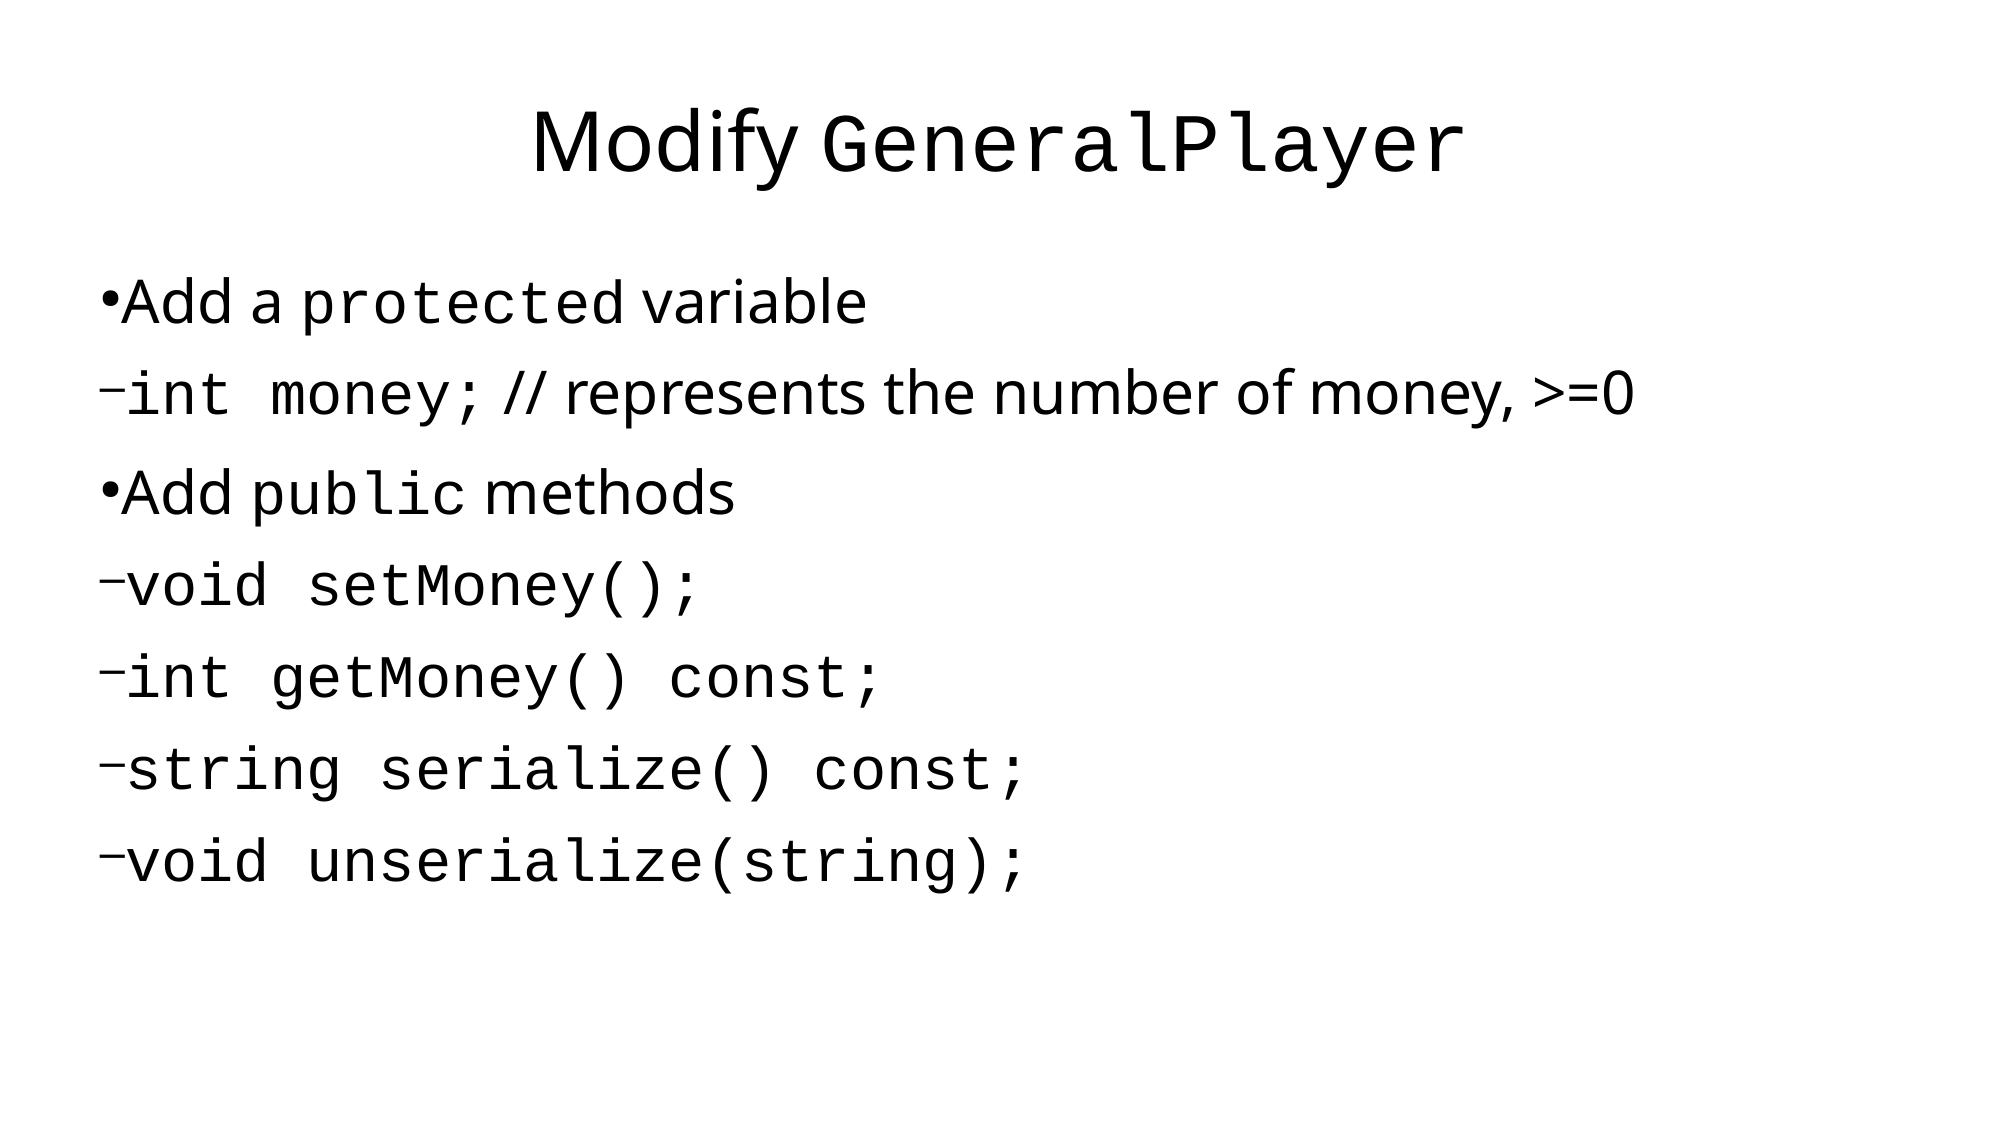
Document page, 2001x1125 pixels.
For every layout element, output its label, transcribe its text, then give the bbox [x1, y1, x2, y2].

list Add a protected variable int money; // represents the number of money, >=0 Add public methods void setMoney(); int getMoney() const; string serialize() const; void unserialize(string); [99, 263, 1901, 1050]
title Modify GeneralPlayer [99, 44, 1901, 233]
